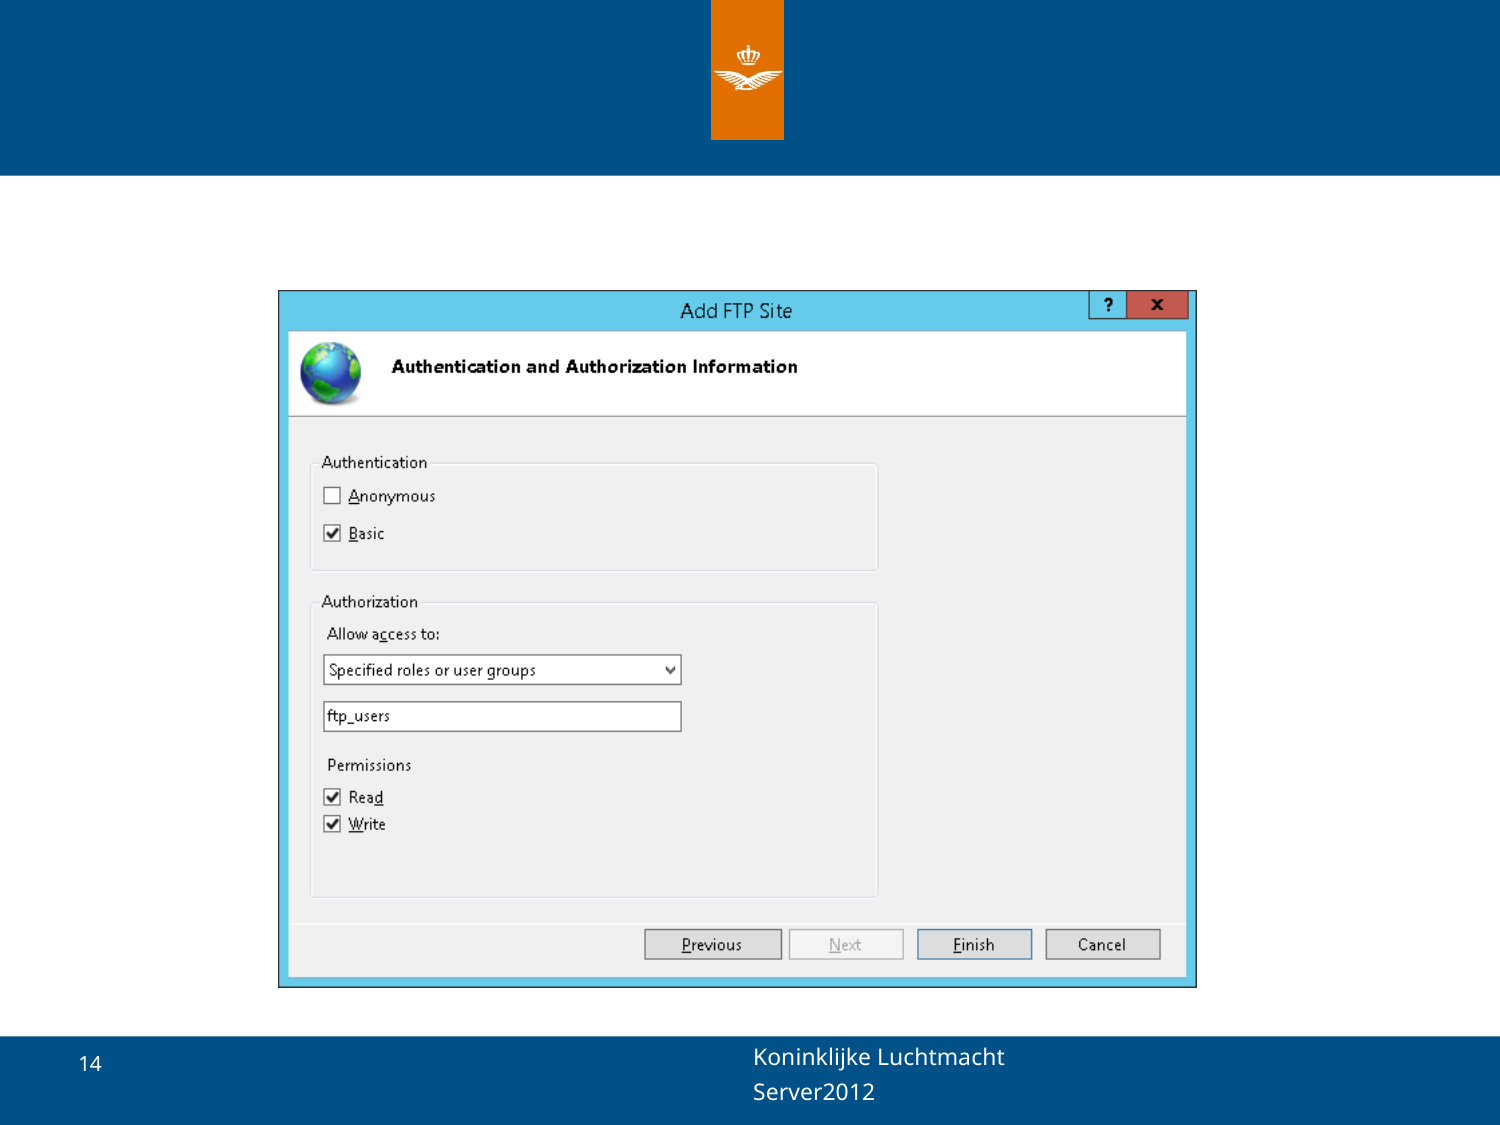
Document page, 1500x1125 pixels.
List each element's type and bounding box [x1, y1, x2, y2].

list [277, 290, 1197, 988]
picture [711, 0, 784, 140]
